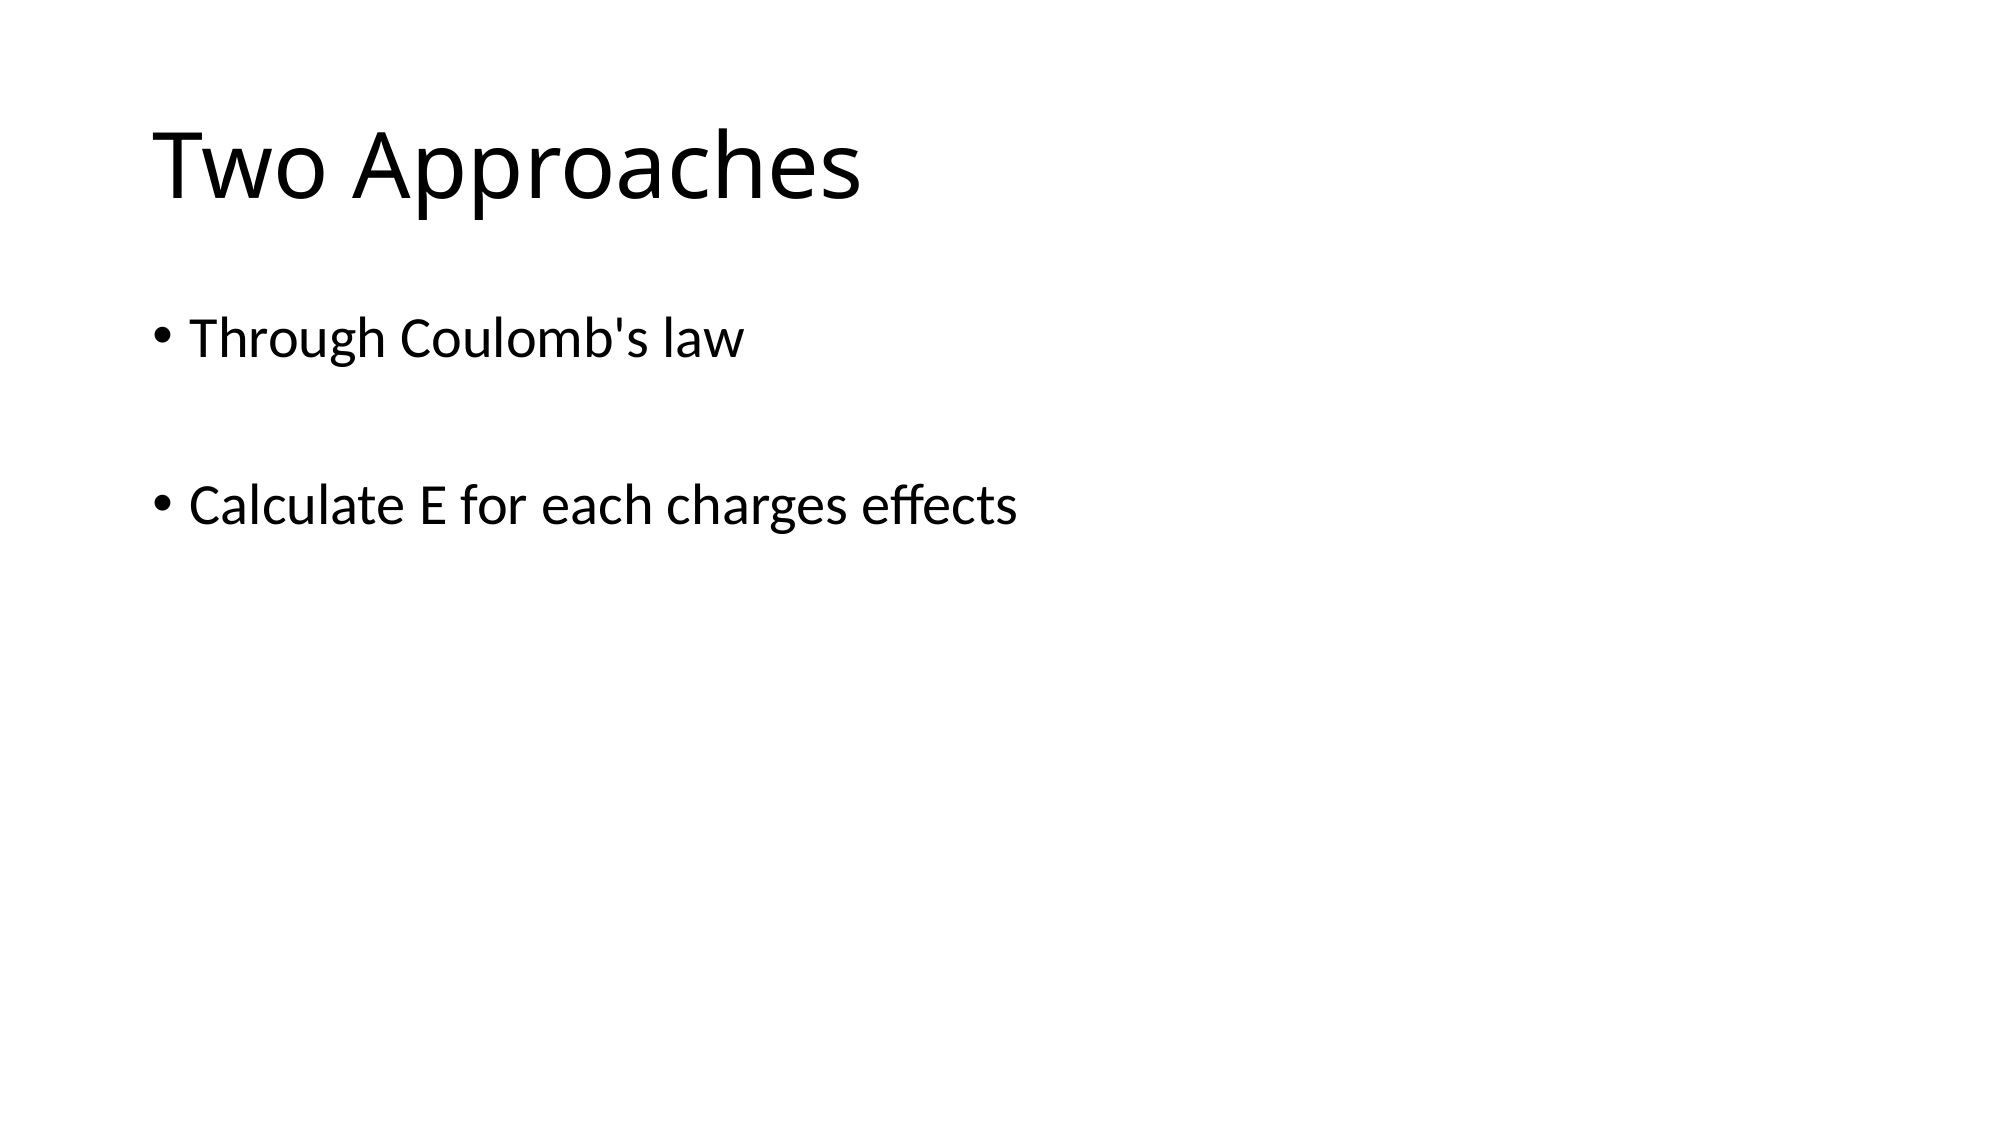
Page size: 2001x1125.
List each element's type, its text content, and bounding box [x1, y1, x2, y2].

title Two Approaches [137, 59, 1863, 278]
list Through Coulomb's law Calculate E for each charges effects [137, 299, 1863, 1014]
